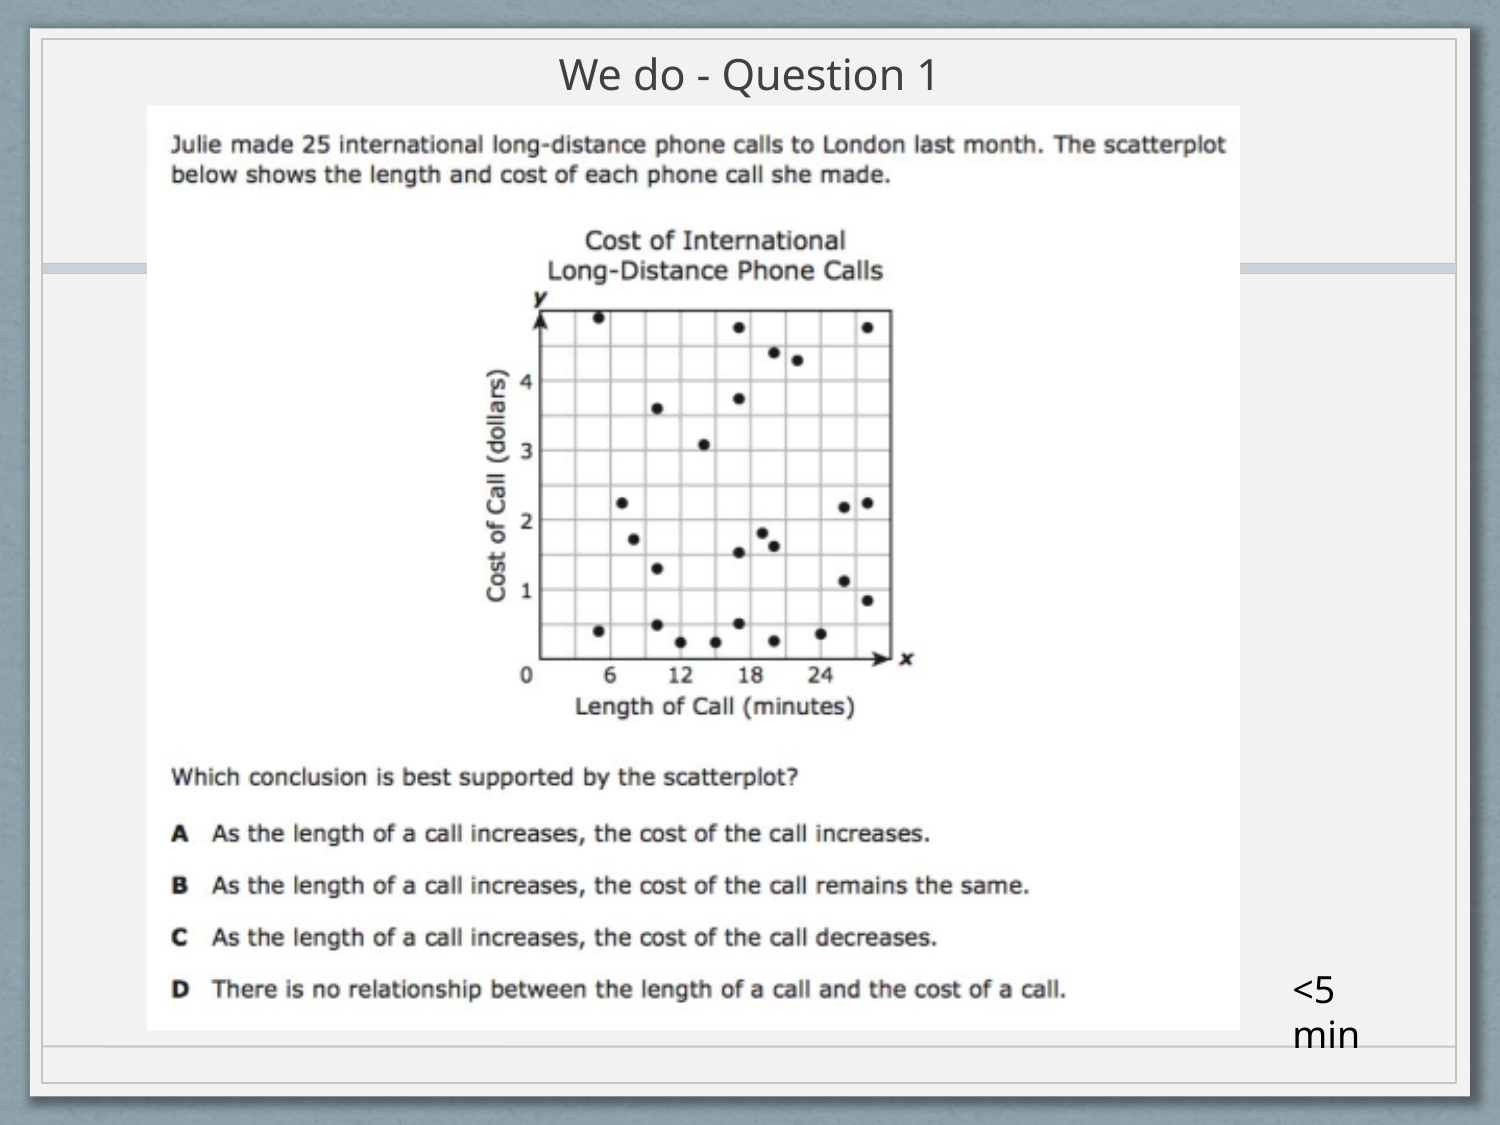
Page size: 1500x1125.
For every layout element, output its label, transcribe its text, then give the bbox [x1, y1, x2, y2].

title We do - Question 1 [147, 40, 1353, 107]
picture [147, 106, 1240, 1031]
text_box <5 min [1277, 958, 1428, 1064]
